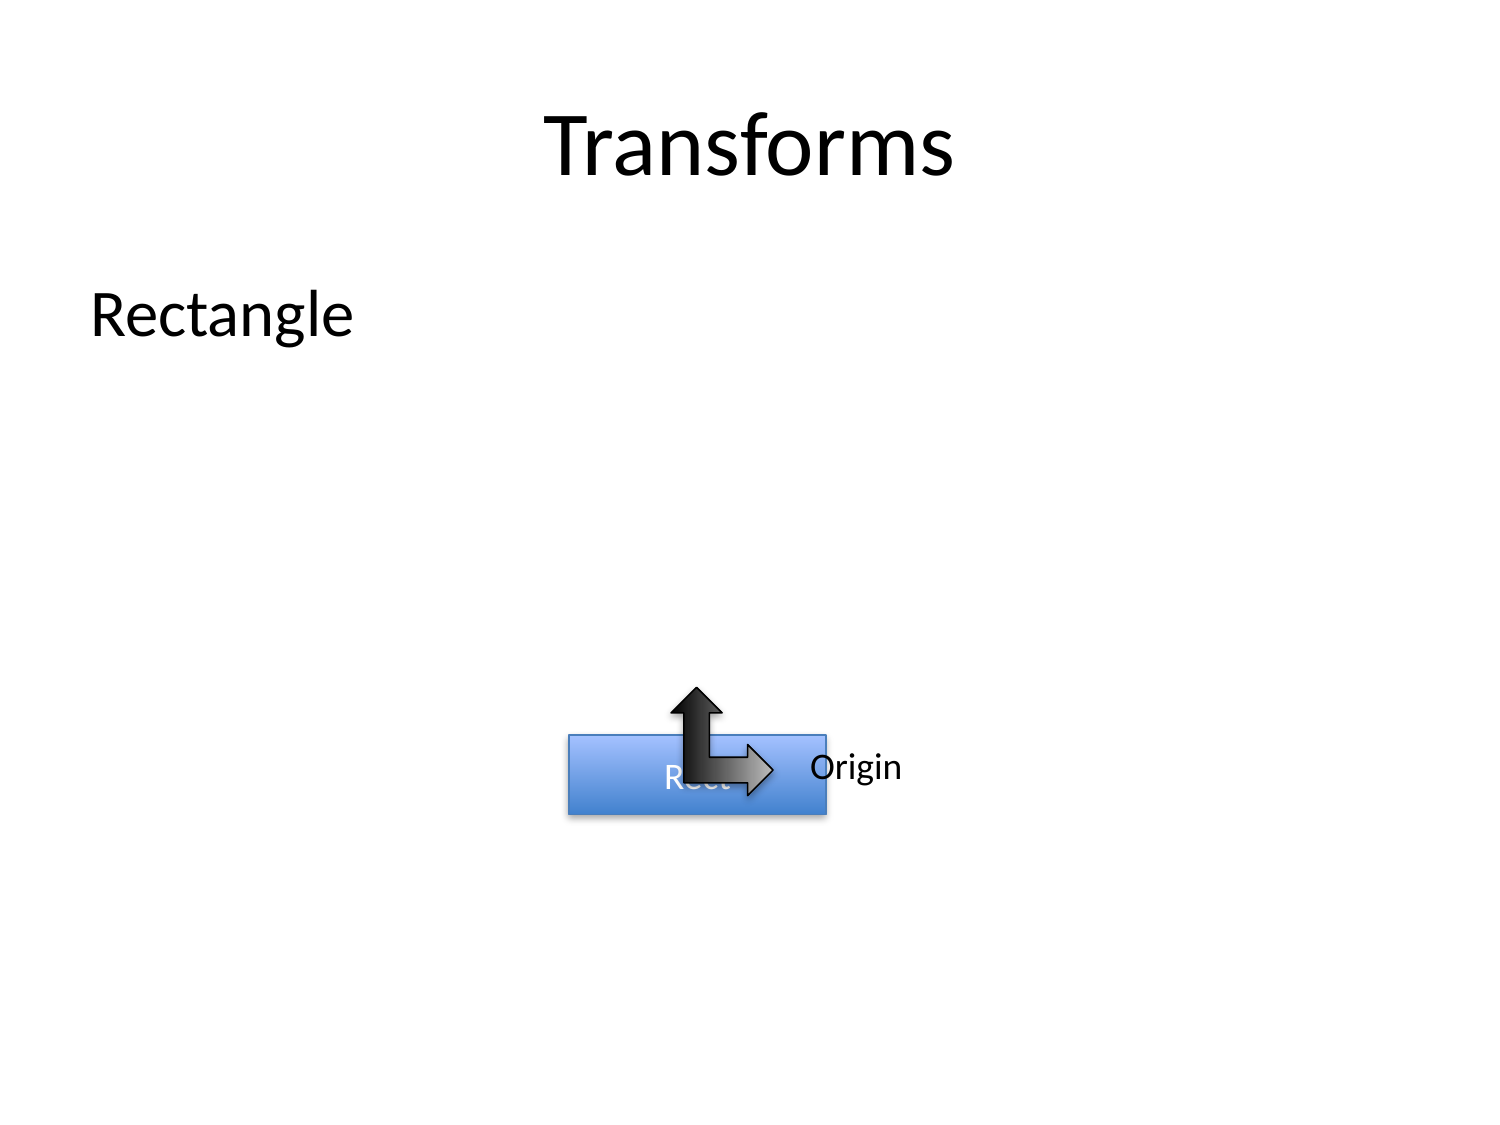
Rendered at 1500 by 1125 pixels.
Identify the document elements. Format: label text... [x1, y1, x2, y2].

title Transforms [75, 45, 1425, 233]
list Rectangle [75, 262, 1425, 1005]
